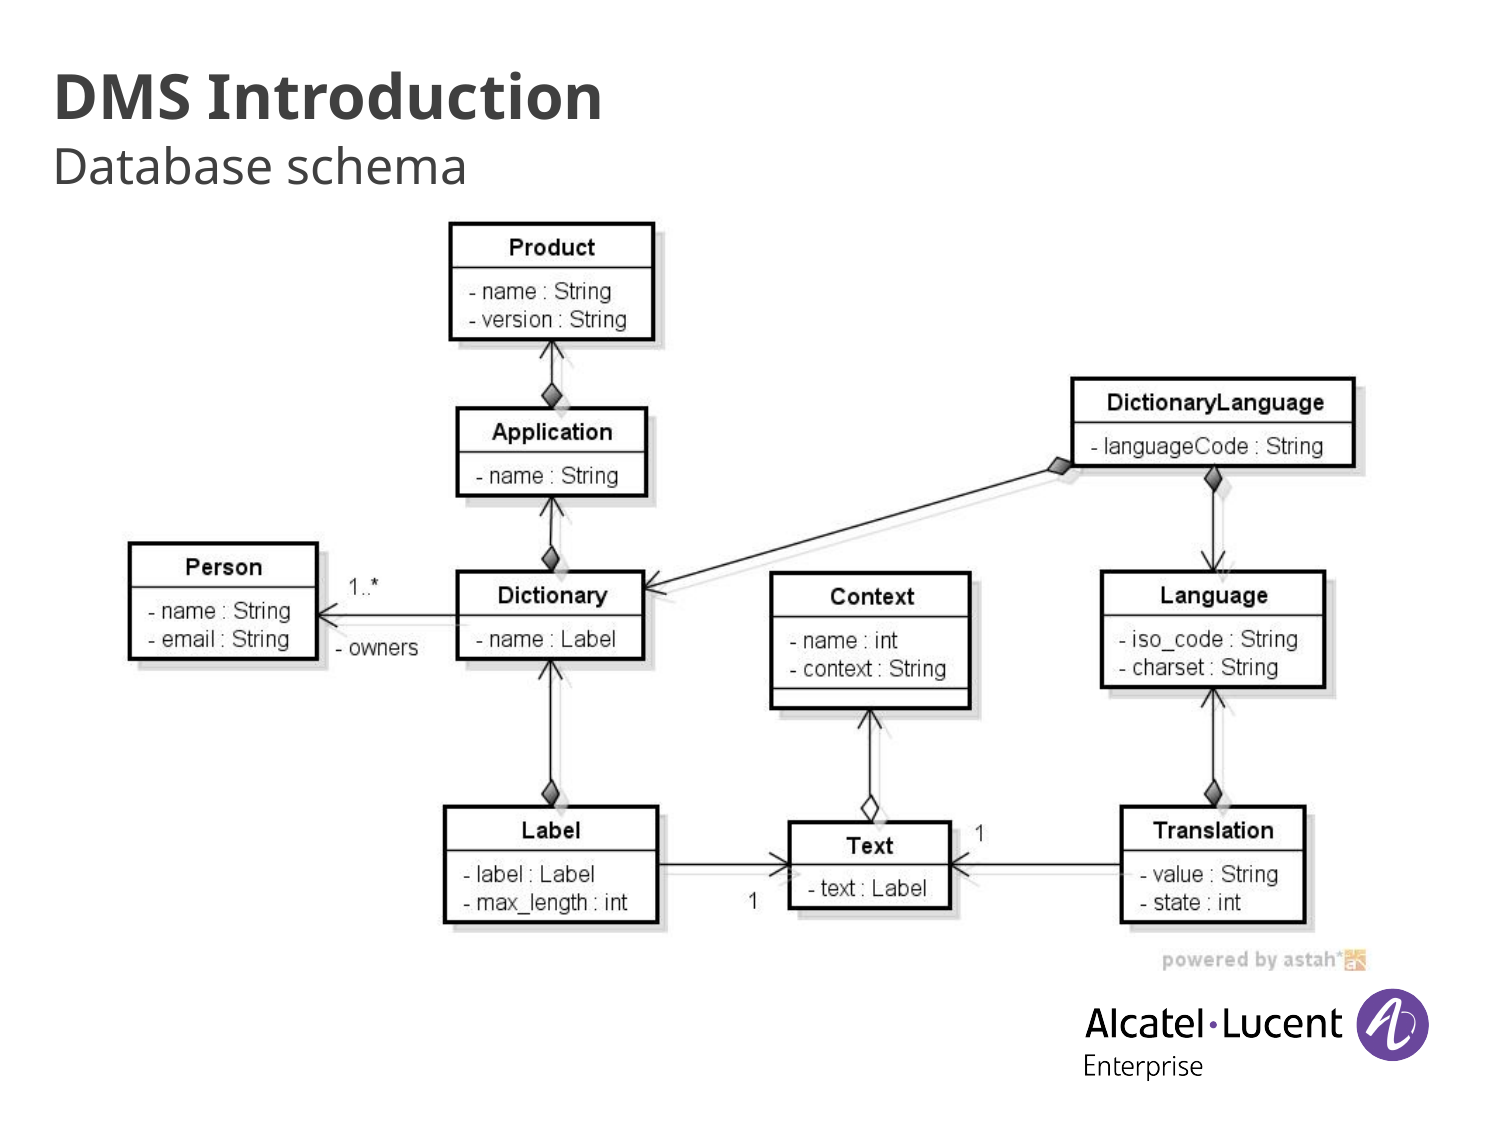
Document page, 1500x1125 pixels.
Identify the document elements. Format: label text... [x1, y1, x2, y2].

picture [111, 205, 1465, 1112]
text_box DMS Introduction Database schema [37, 38, 1456, 226]
